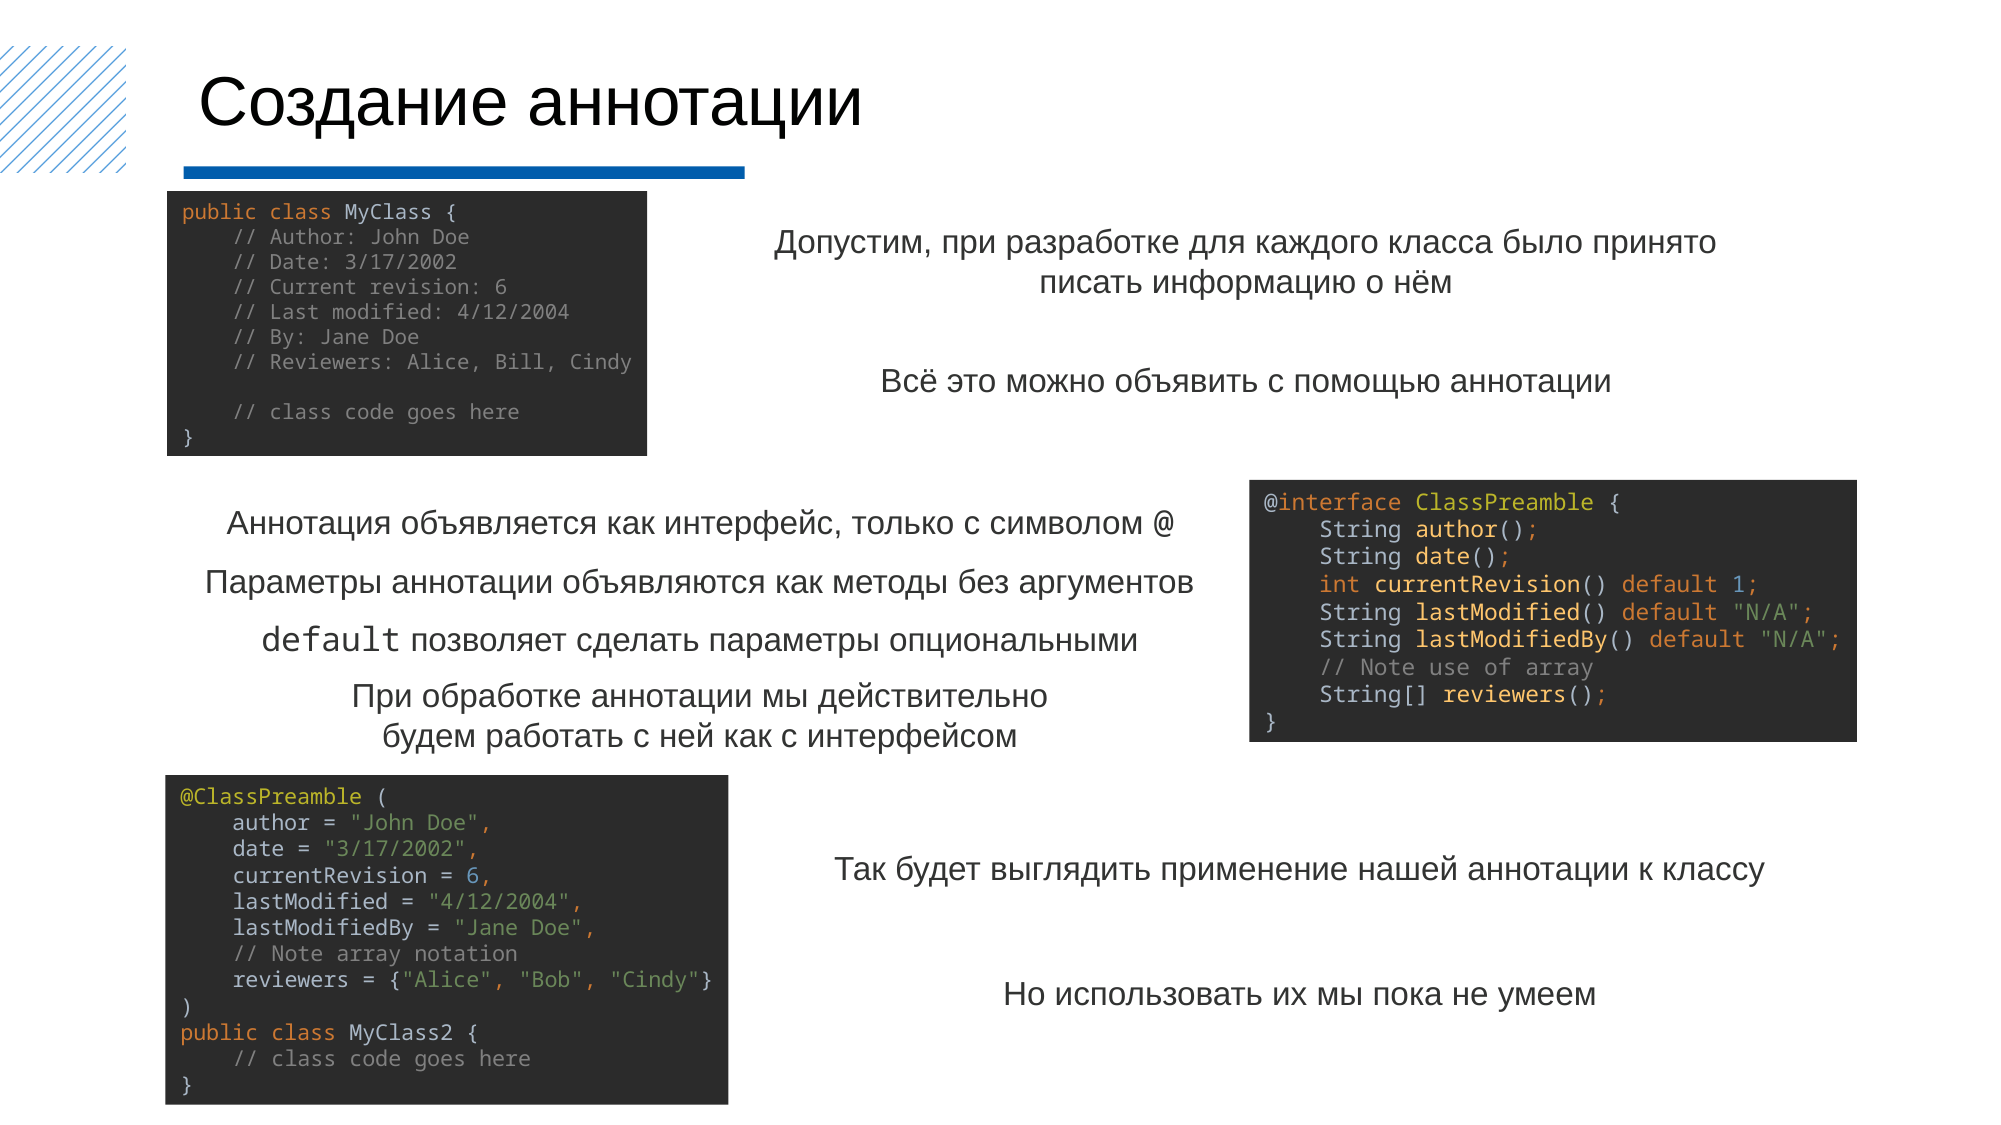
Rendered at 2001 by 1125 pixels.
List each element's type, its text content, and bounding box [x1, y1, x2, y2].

text_box @ClassPreamble ( author = "John Doe", date = "3/17/2002", currentRevision = 6, lastModified = "4/12/2004", lastModifiedBy = "Jane Doe", // Note array notation reviewers = {"Alice", "Bob", "Cindy"} ) public class MyClass2 { // class code goes here } [165, 775, 729, 1105]
text_box public class MyClass { // Author: John Doe // Date: 3/17/2002 // Current revision: 6 // Last modified: 4/12/2004 // By: Jane Doe // Reviewers: Alice, Bill, Cindy // class code goes here } [167, 191, 648, 456]
text_box Но использовать их мы пока не умеем [767, 964, 1834, 1019]
text_box Аннотация объявляется как интерфейс, только с символом @ [154, 494, 1247, 549]
text_box Так будет выглядить применение нашей аннотации к классу [767, 839, 1834, 895]
text_box Параметры аннотации объявляются как методы без аргументов [154, 552, 1247, 608]
picture [0, 46, 126, 173]
text_box @interface ClassPreamble { String author(); String date(); int currentRevision() default 1; String lastModified() default "N/A"; String lastModifiedBy() default "N/A"; // Note use of array String[] reviewers(); } [1249, 479, 1857, 742]
list Создание аннотации [183, 58, 1780, 149]
text_box Всё это можно объявить с помощью аннотации [713, 351, 1780, 407]
text_box default позволяет сделать параметры опциональными [154, 610, 1247, 666]
text_box Допустим, при разработке для каждого класса было принято писать информацию о нём [713, 212, 1780, 308]
text_box При обработке аннотации мы действительно будем работать с ней как с интерфейсом [154, 666, 1247, 762]
